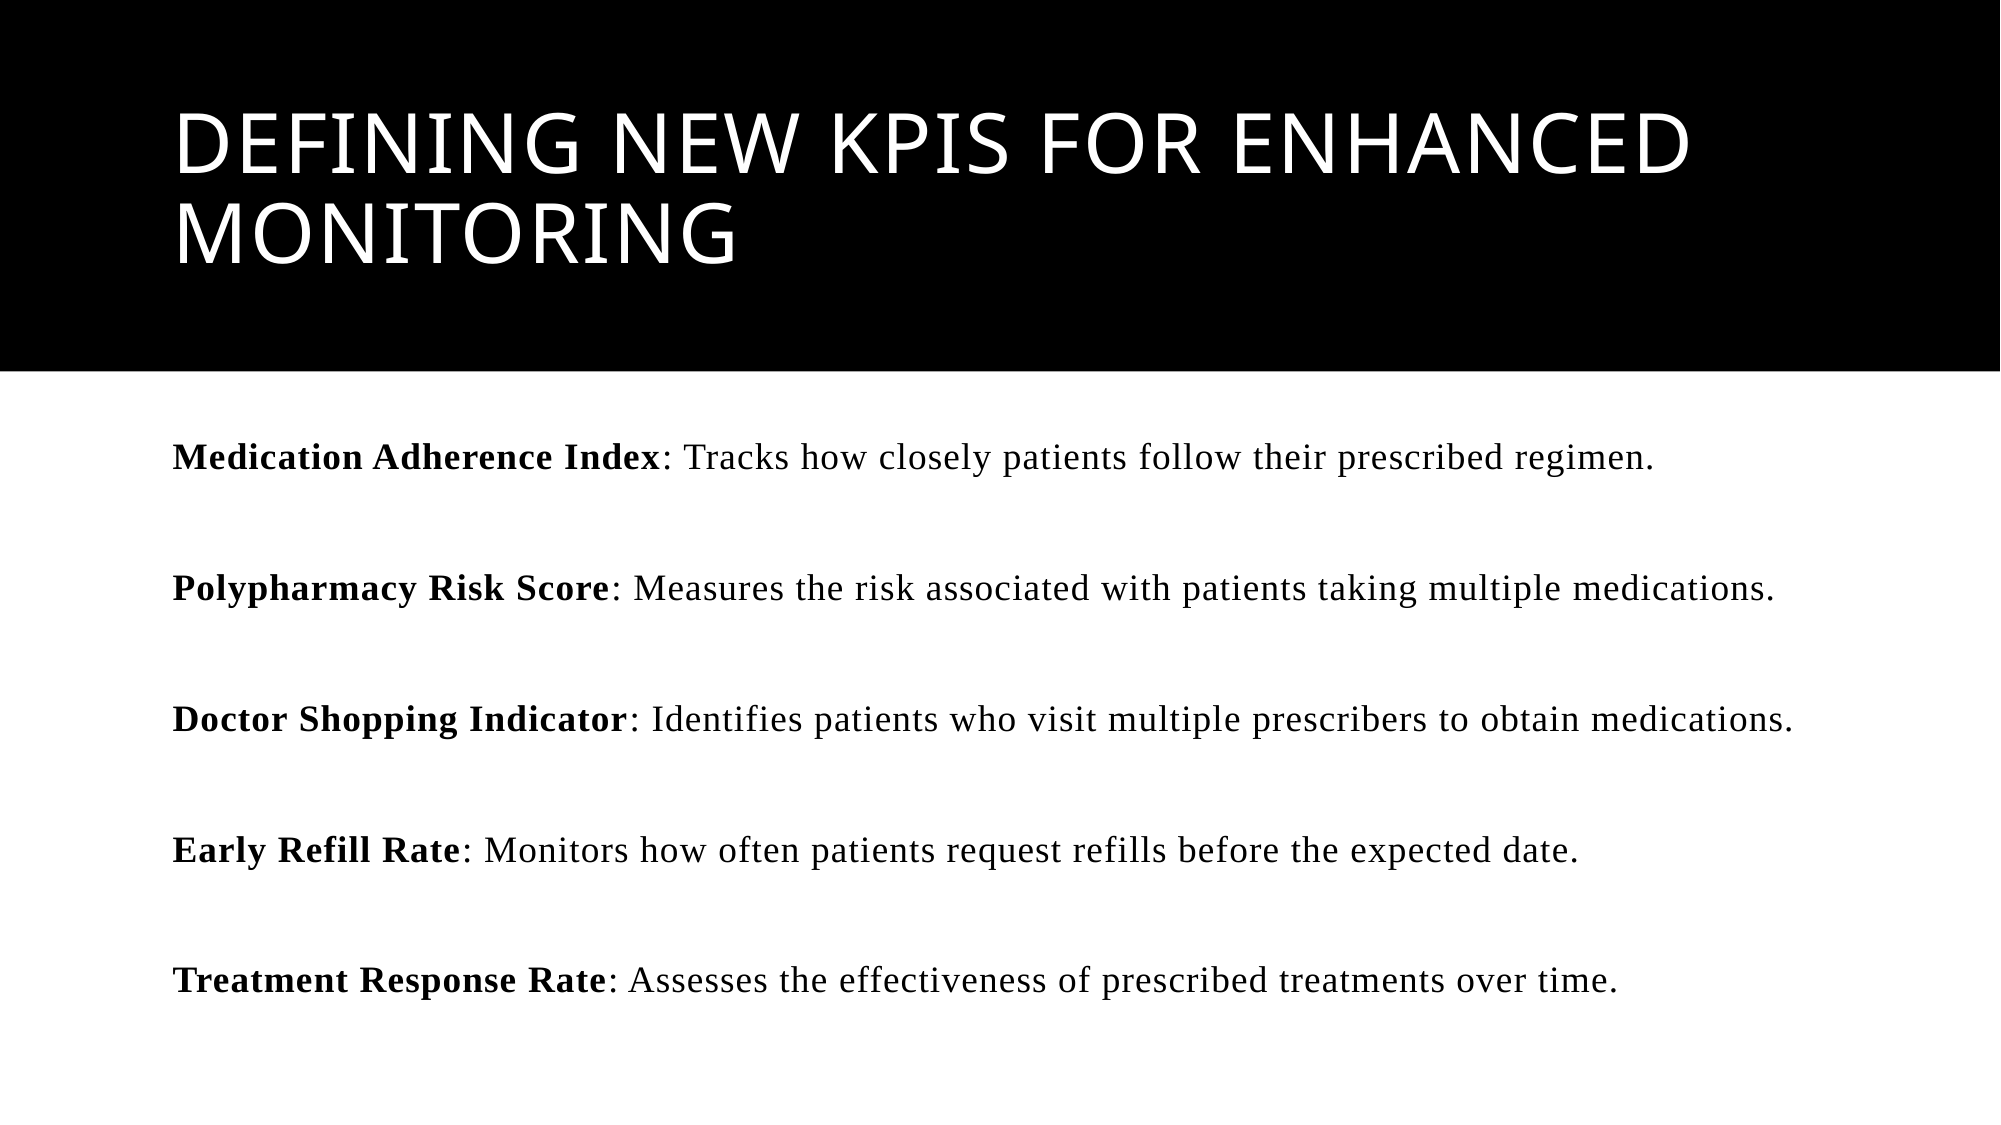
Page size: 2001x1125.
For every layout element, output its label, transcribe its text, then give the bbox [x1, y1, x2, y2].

list Medication Adherence Index: Tracks how closely patients follow their prescribed regimen. Polypharmacy Risk Score: Measures the risk associated with patients taking multiple medications. Doctor Shopping Indicator: Identifies patients who visit multiple prescribers to obtain medications. Early Refill Rate: Monitors how often patients request refills before the expected date. Treatment Response Rate: Assesses the effectiveness of prescribed treatments over time. [157, 424, 1842, 1014]
title Defining New KPIs for Enhanced Monitoring [157, 52, 1842, 332]
